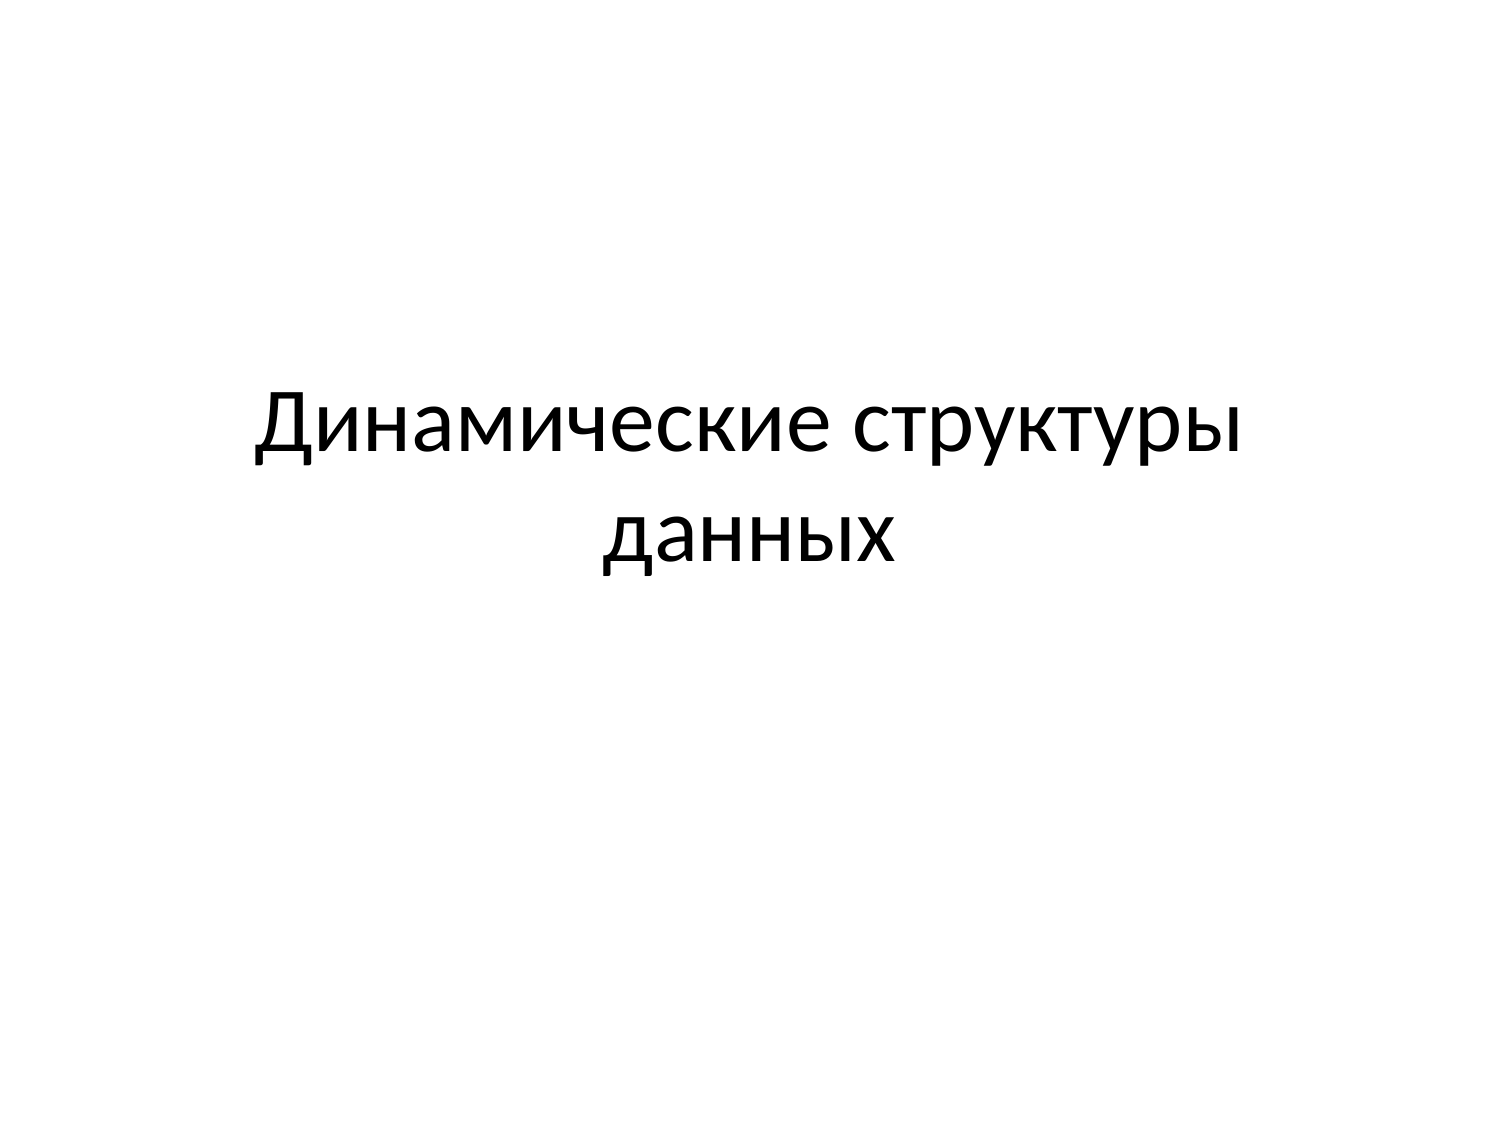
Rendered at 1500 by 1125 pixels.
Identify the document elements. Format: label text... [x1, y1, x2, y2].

title Динамические структуры данных [112, 349, 1388, 591]
